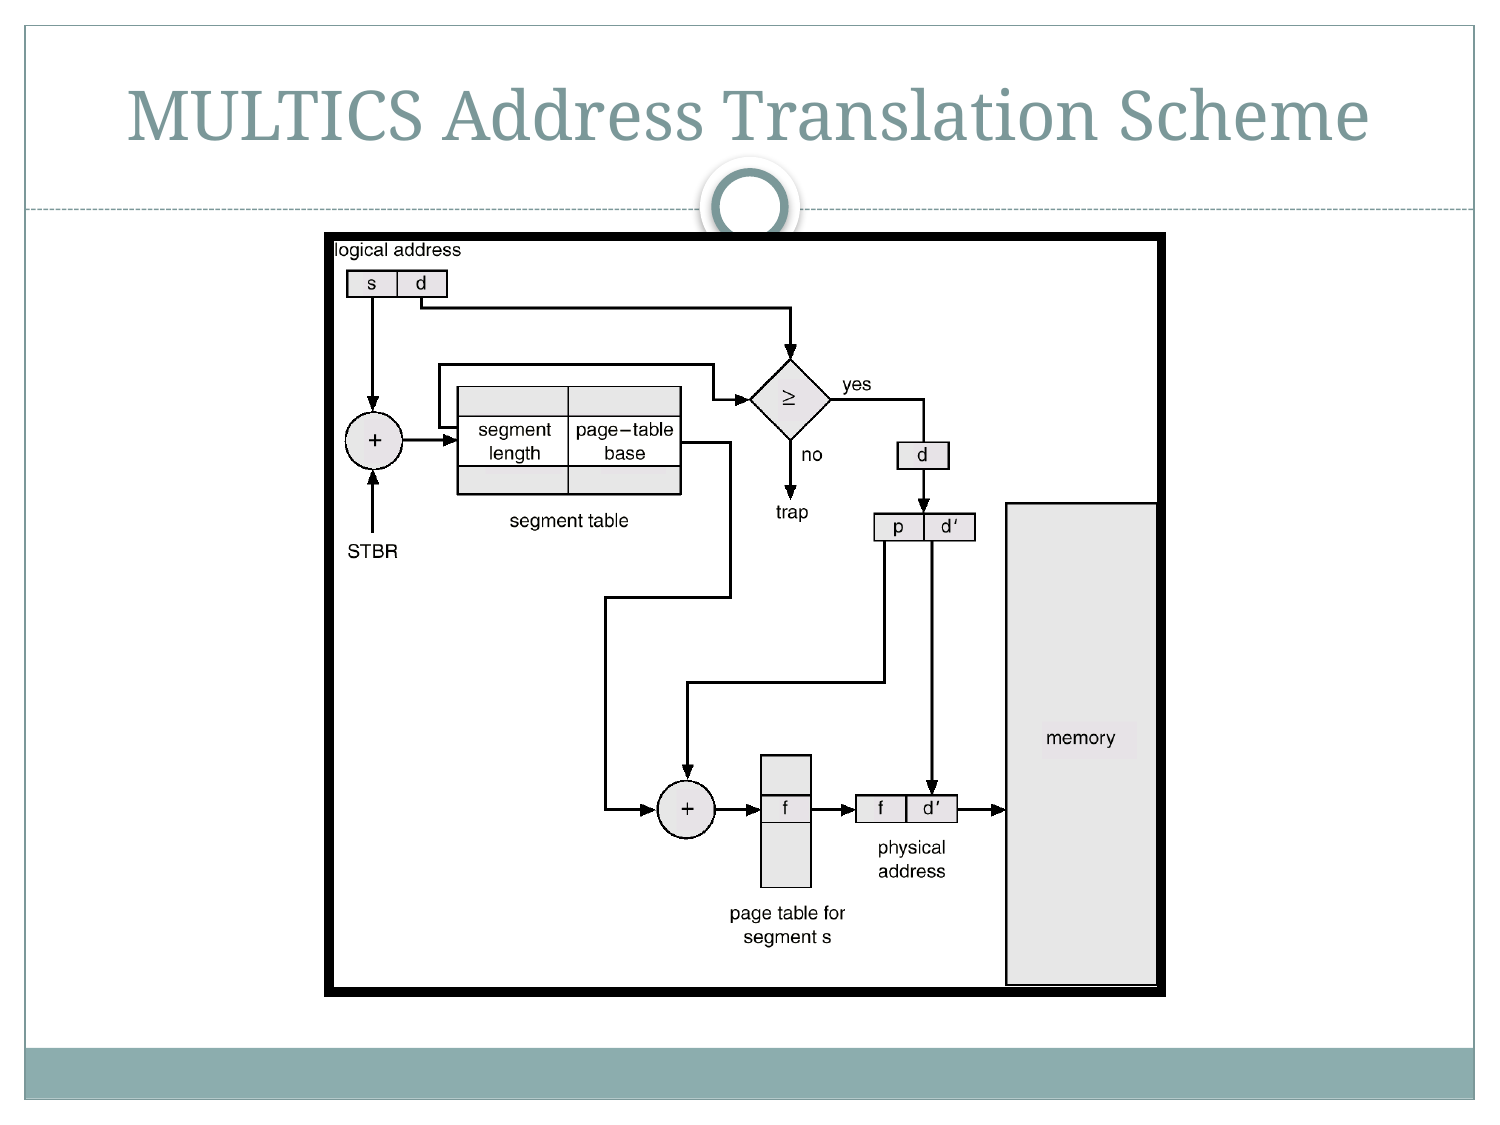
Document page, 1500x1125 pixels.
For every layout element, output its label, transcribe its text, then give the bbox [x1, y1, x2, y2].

picture [333, 240, 1158, 988]
title MULTICS Address Translation Scheme [49, 37, 1450, 162]
